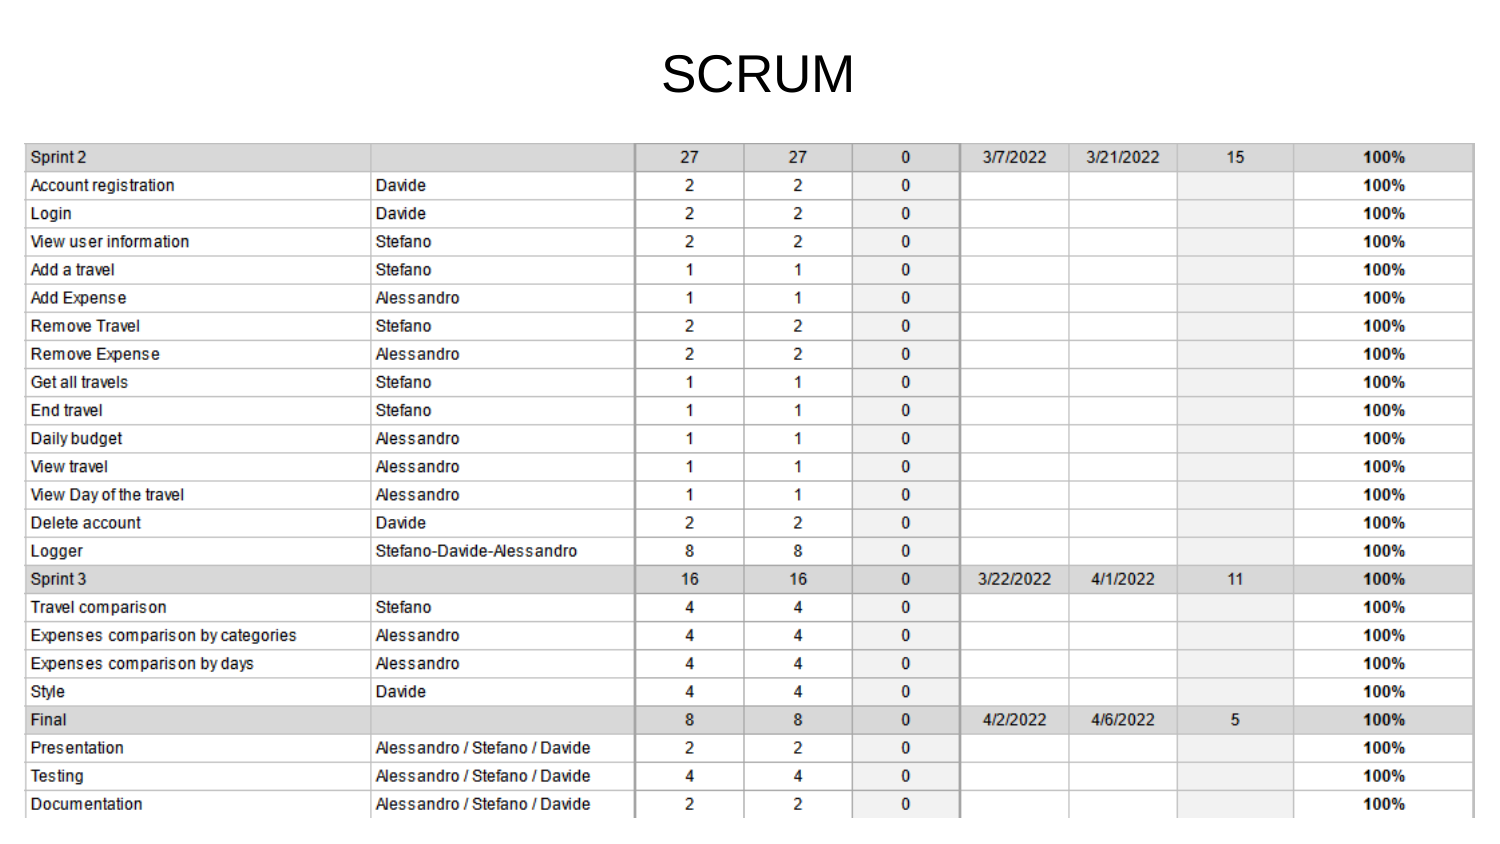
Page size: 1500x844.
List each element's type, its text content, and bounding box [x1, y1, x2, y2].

picture [24, 143, 1476, 818]
title SCRUM [59, 24, 1458, 119]
